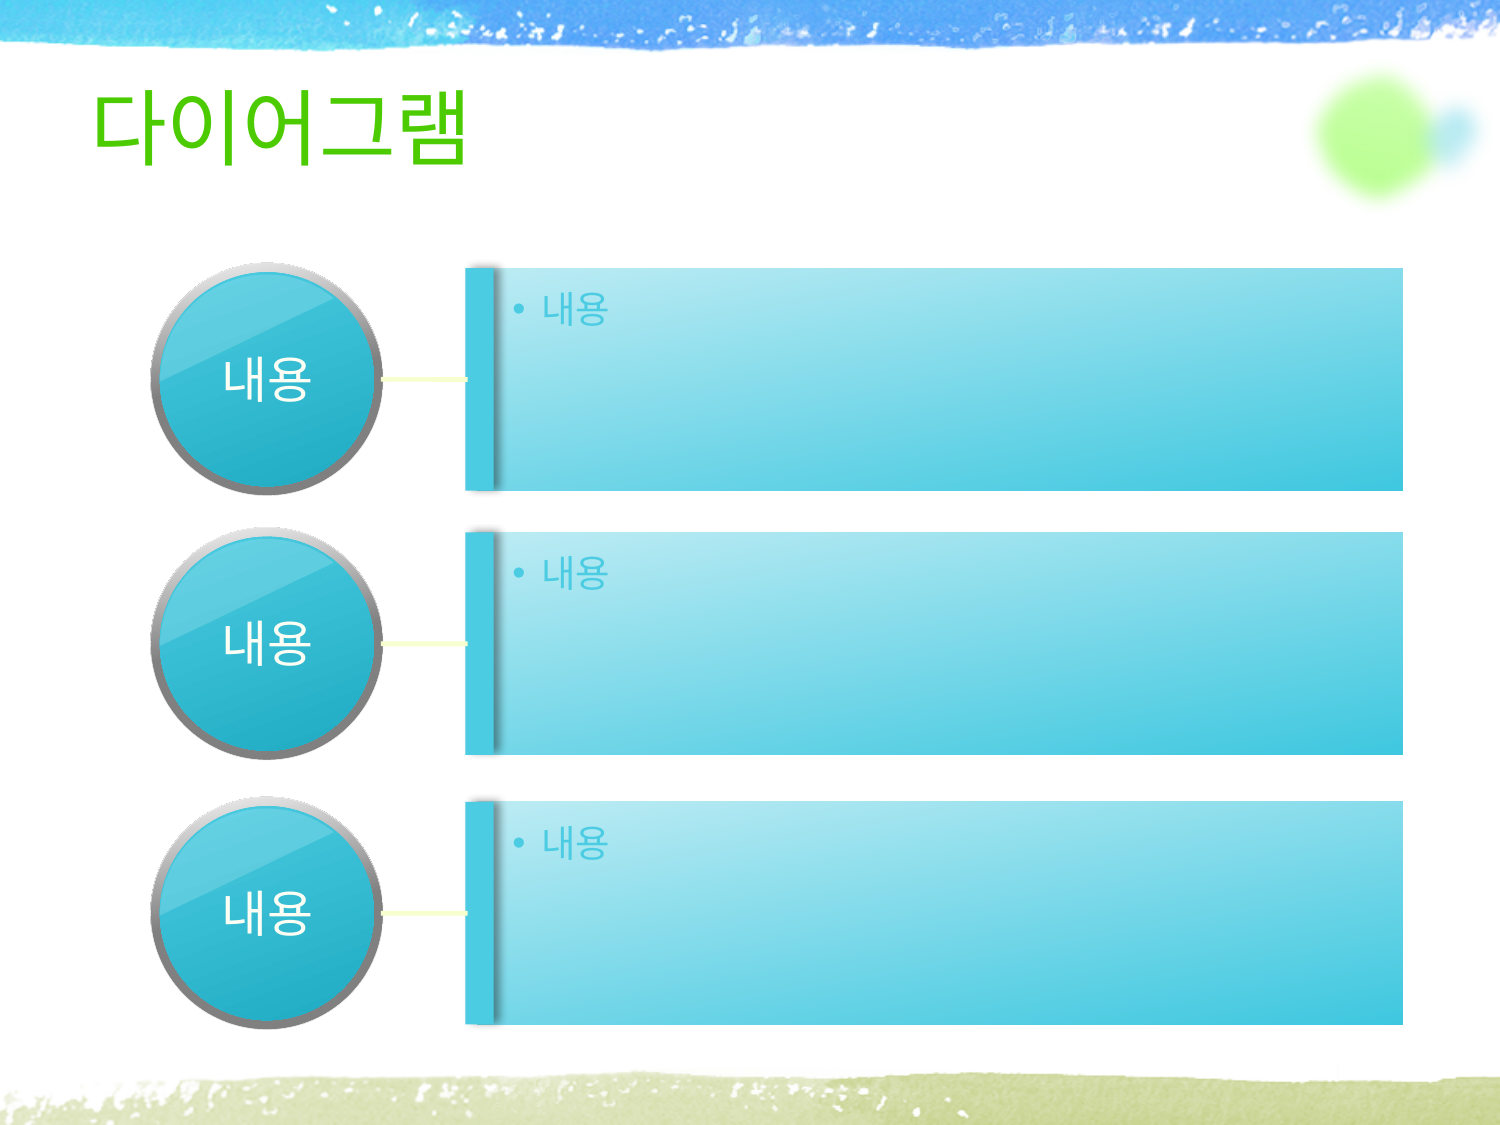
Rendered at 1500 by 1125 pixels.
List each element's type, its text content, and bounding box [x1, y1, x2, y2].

title 다이어그램 [75, 50, 1425, 202]
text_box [464, 801, 1404, 1026]
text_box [149, 796, 385, 1031]
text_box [149, 526, 385, 761]
picture [0, 0, 1500, 58]
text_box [464, 267, 1404, 492]
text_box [149, 262, 385, 497]
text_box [464, 531, 1404, 756]
